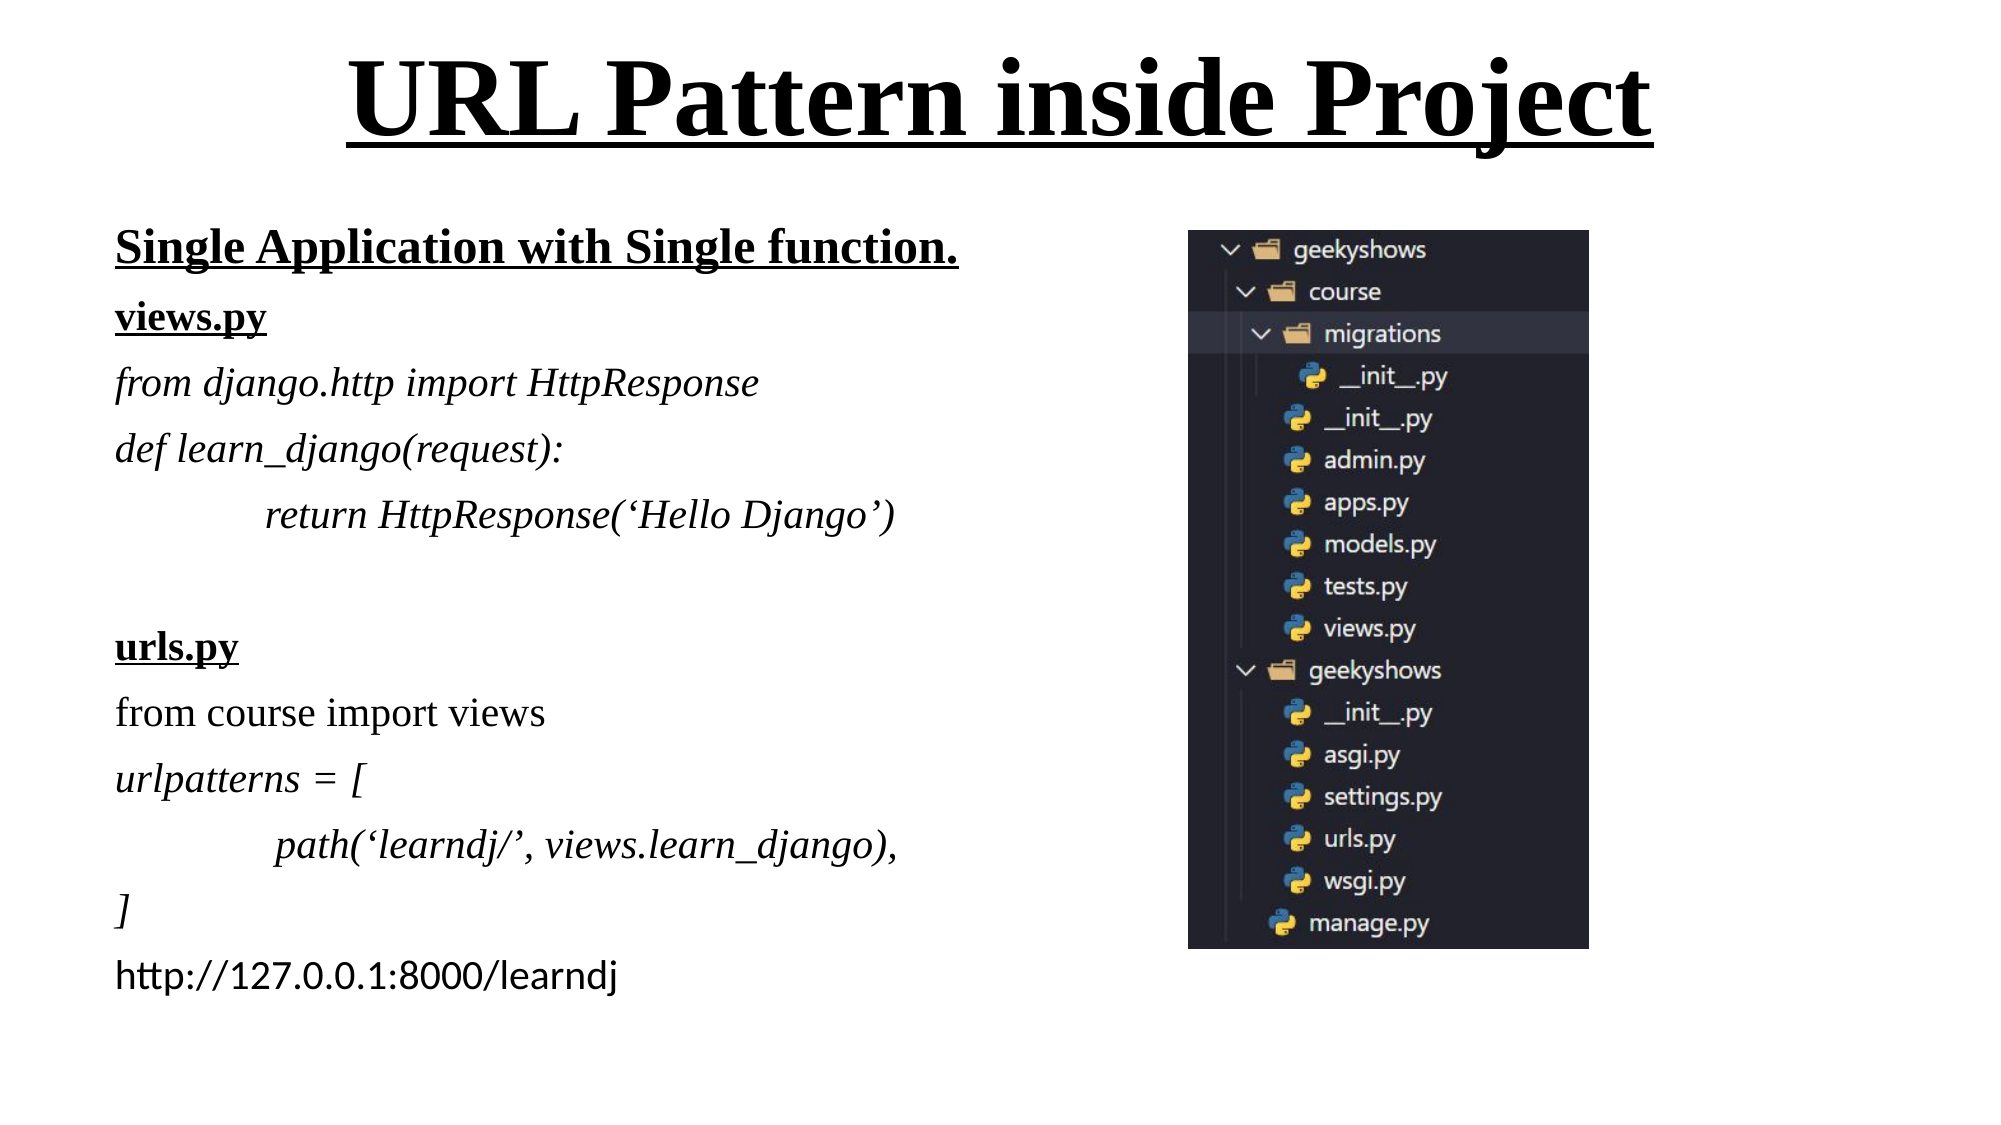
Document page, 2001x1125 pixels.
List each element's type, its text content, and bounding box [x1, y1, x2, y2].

title URL Pattern inside Project [99, 5, 1900, 193]
picture [1188, 230, 1589, 949]
list Single Application with Single function. views.py from django.http import HttpResponse def learn_django(request): return HttpResponse(‘Hello Django’) urls.py from course import views urlpatterns = [ path(‘learndj/’, views.learn_django), ] http://127.0.0.1:8000/learndj [99, 212, 1236, 1098]
